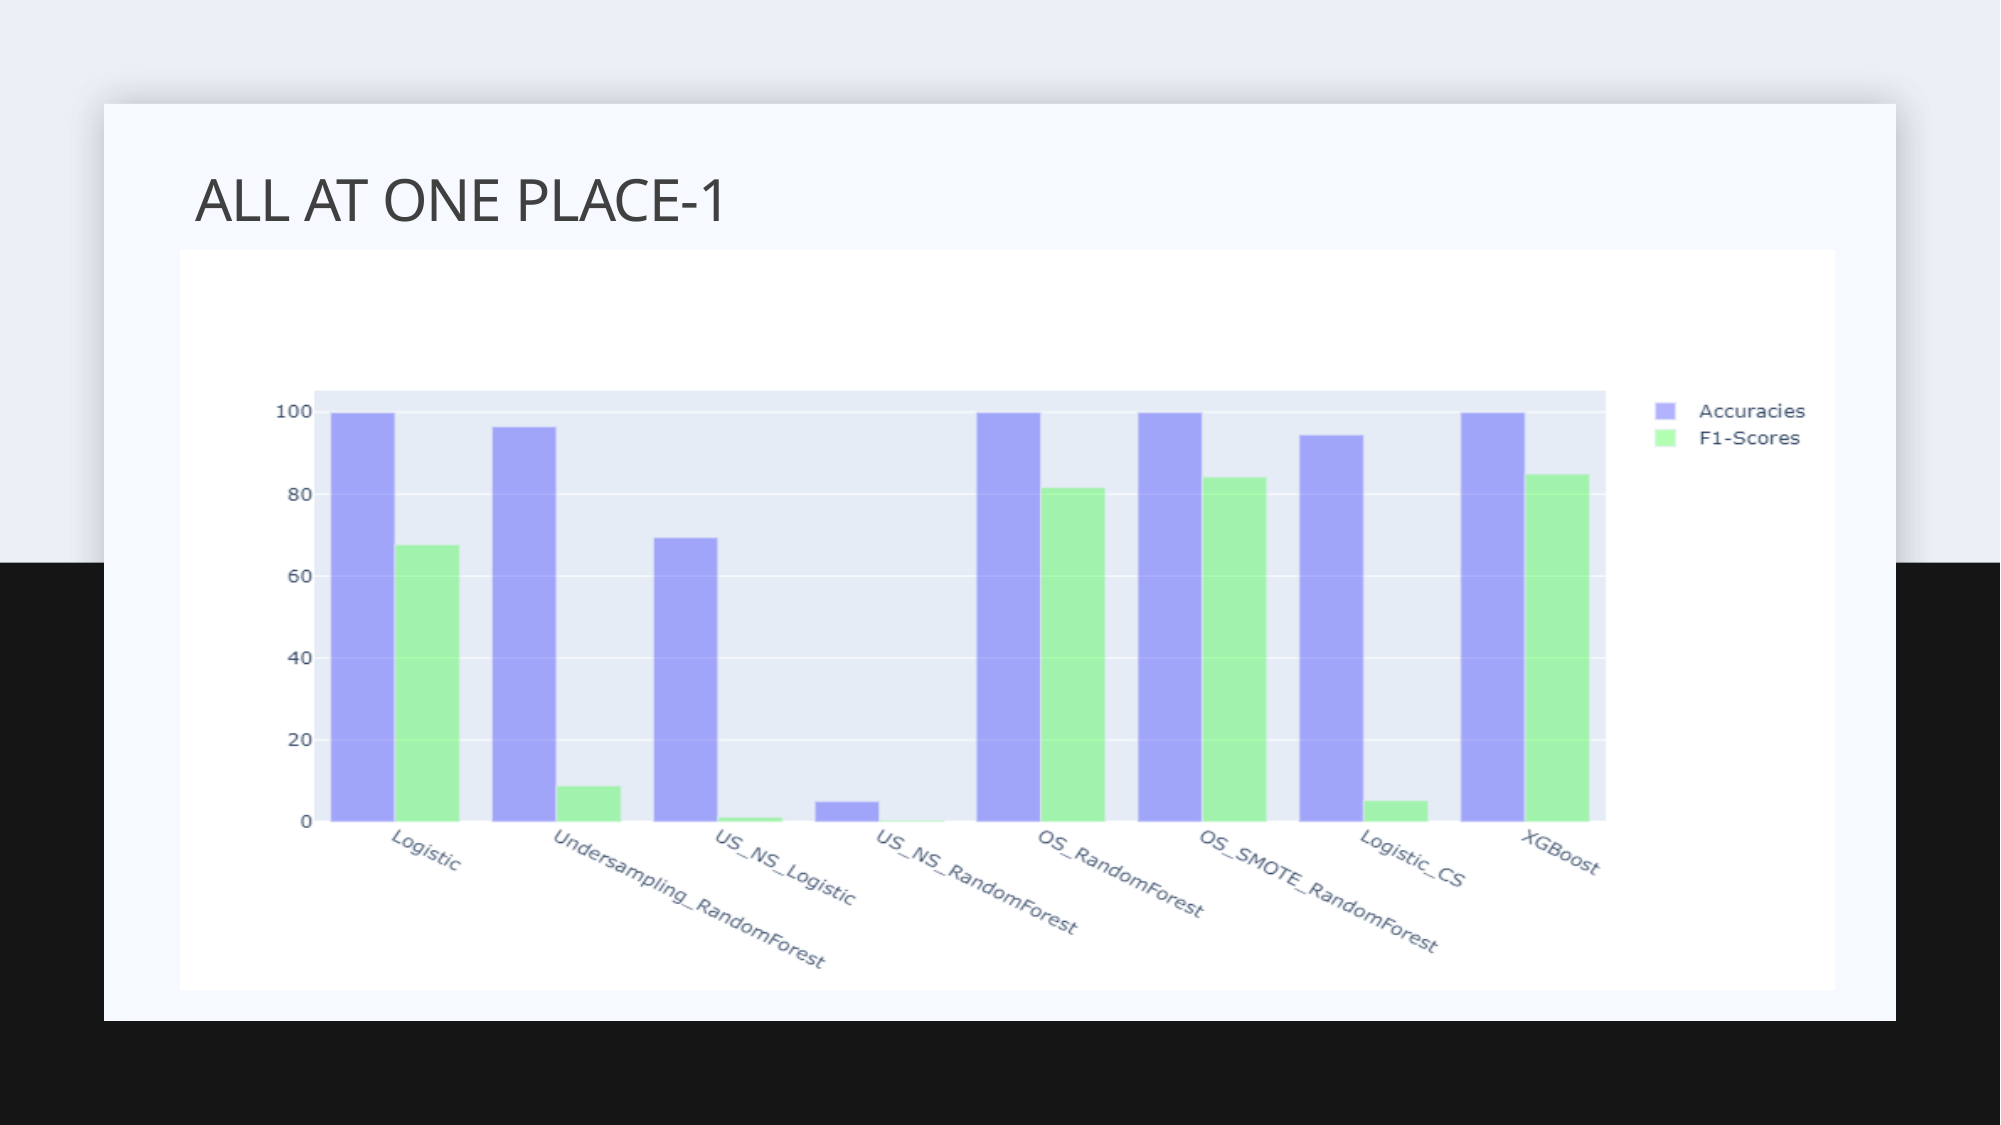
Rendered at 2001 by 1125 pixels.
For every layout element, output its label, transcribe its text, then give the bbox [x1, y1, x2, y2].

title All at one place-1 [180, 154, 1830, 250]
picture [179, 250, 1836, 990]
